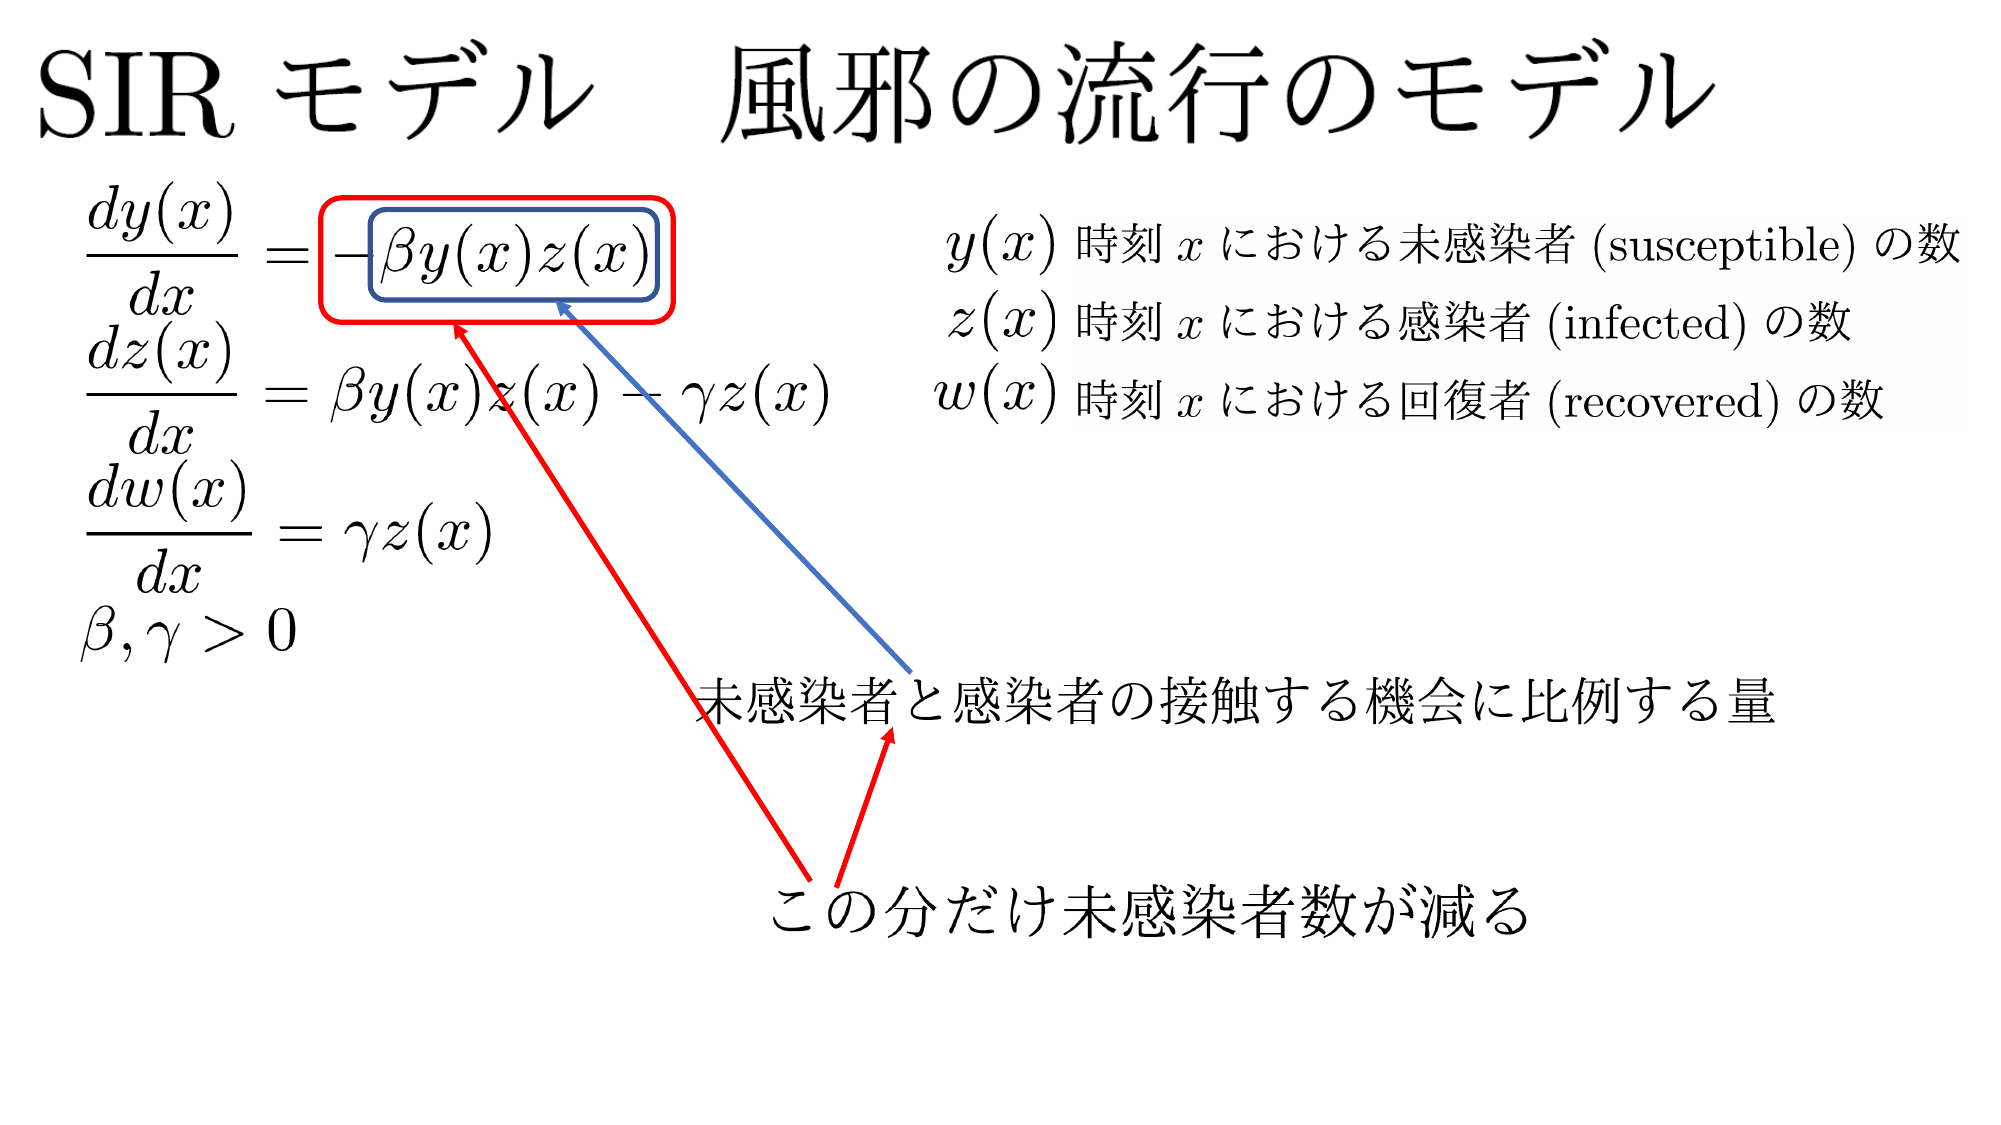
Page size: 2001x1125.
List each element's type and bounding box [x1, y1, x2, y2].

text_box [836, 726, 893, 888]
picture [767, 881, 1529, 941]
picture [21, 36, 606, 152]
picture [944, 288, 1055, 354]
picture [706, 36, 1723, 147]
picture [1069, 214, 1965, 428]
picture [934, 361, 1056, 428]
picture [944, 209, 1055, 281]
text_box [555, 299, 912, 674]
picture [811, 672, 1779, 727]
text_box [453, 322, 811, 882]
picture [70, 177, 837, 670]
